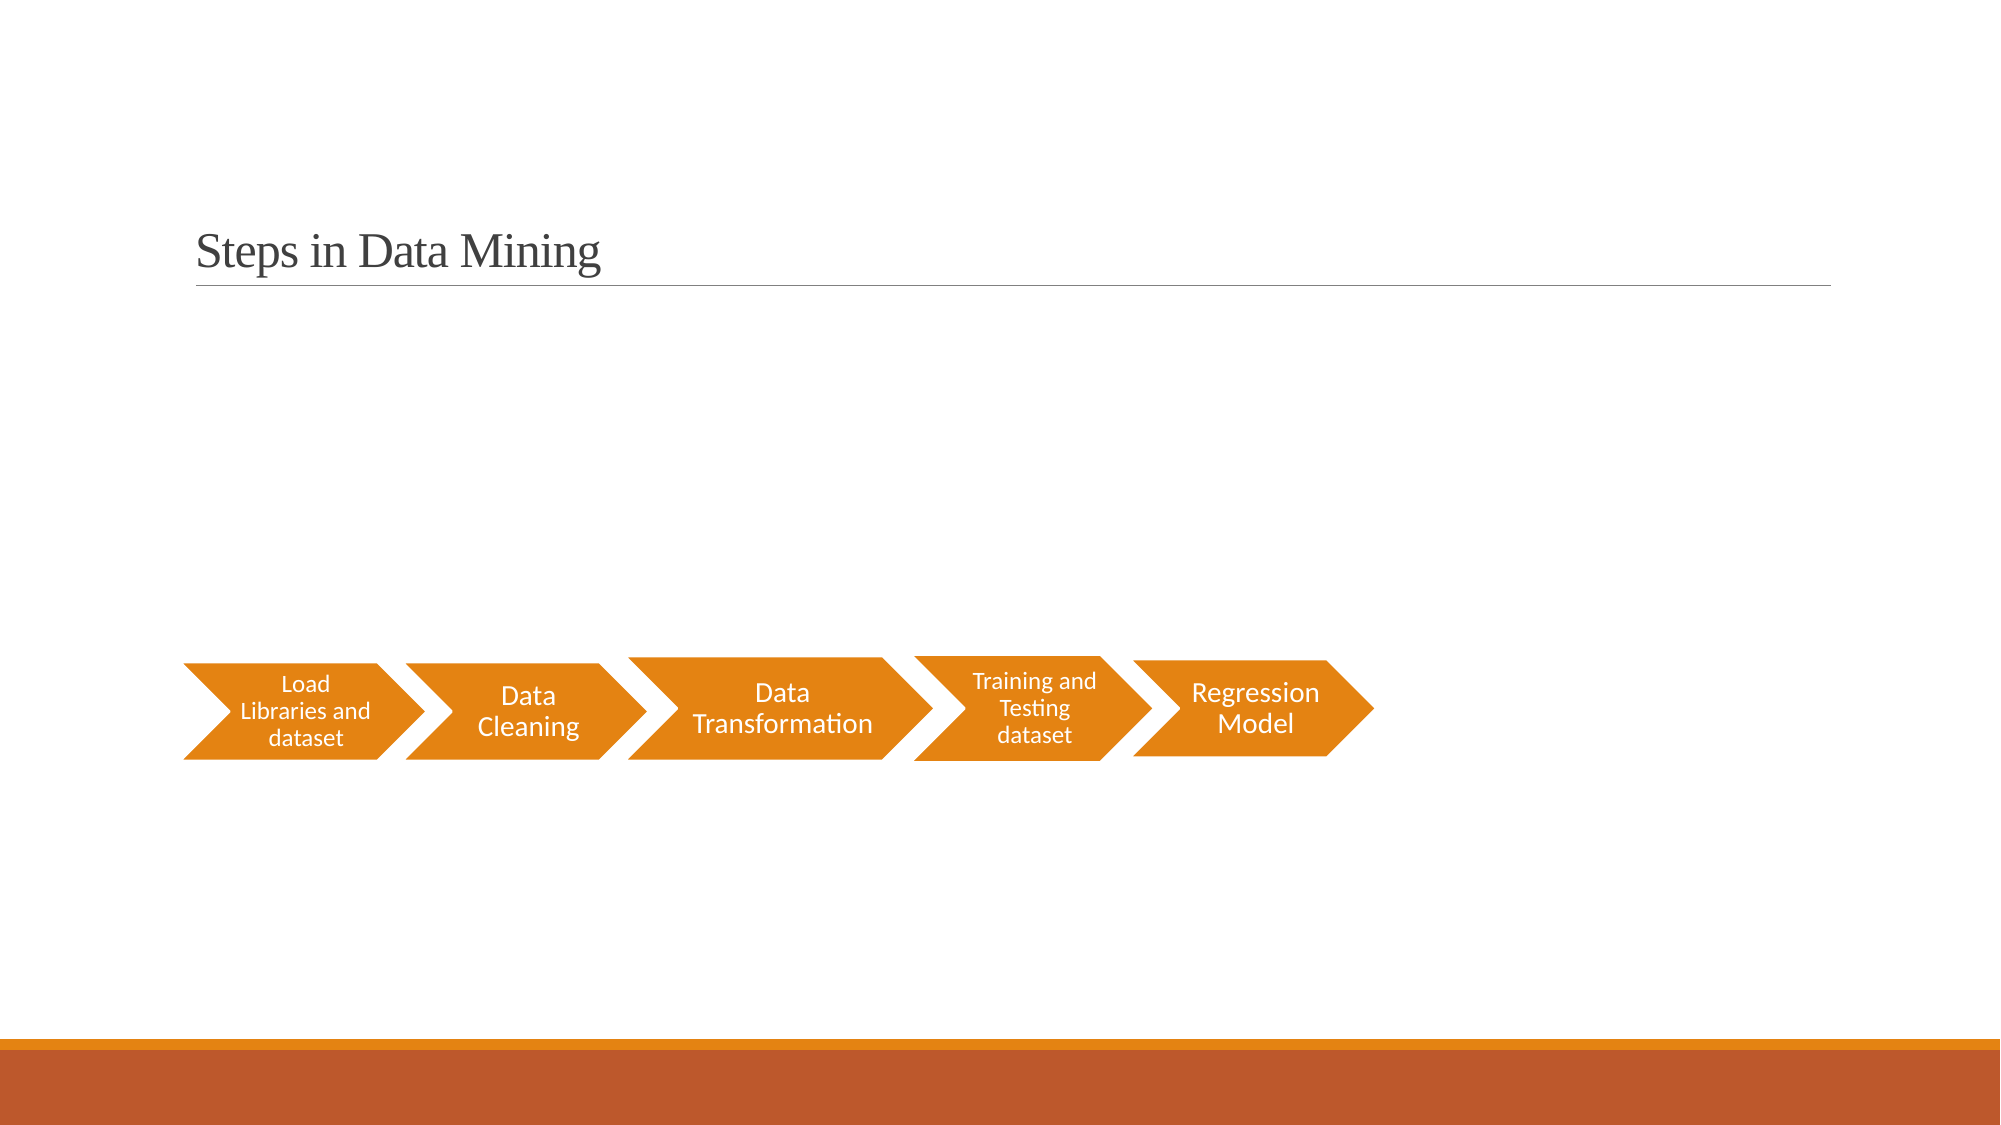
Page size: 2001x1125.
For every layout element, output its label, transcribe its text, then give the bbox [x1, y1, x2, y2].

title Steps in Data Mining [180, 47, 1830, 285]
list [179, 459, 1377, 964]
